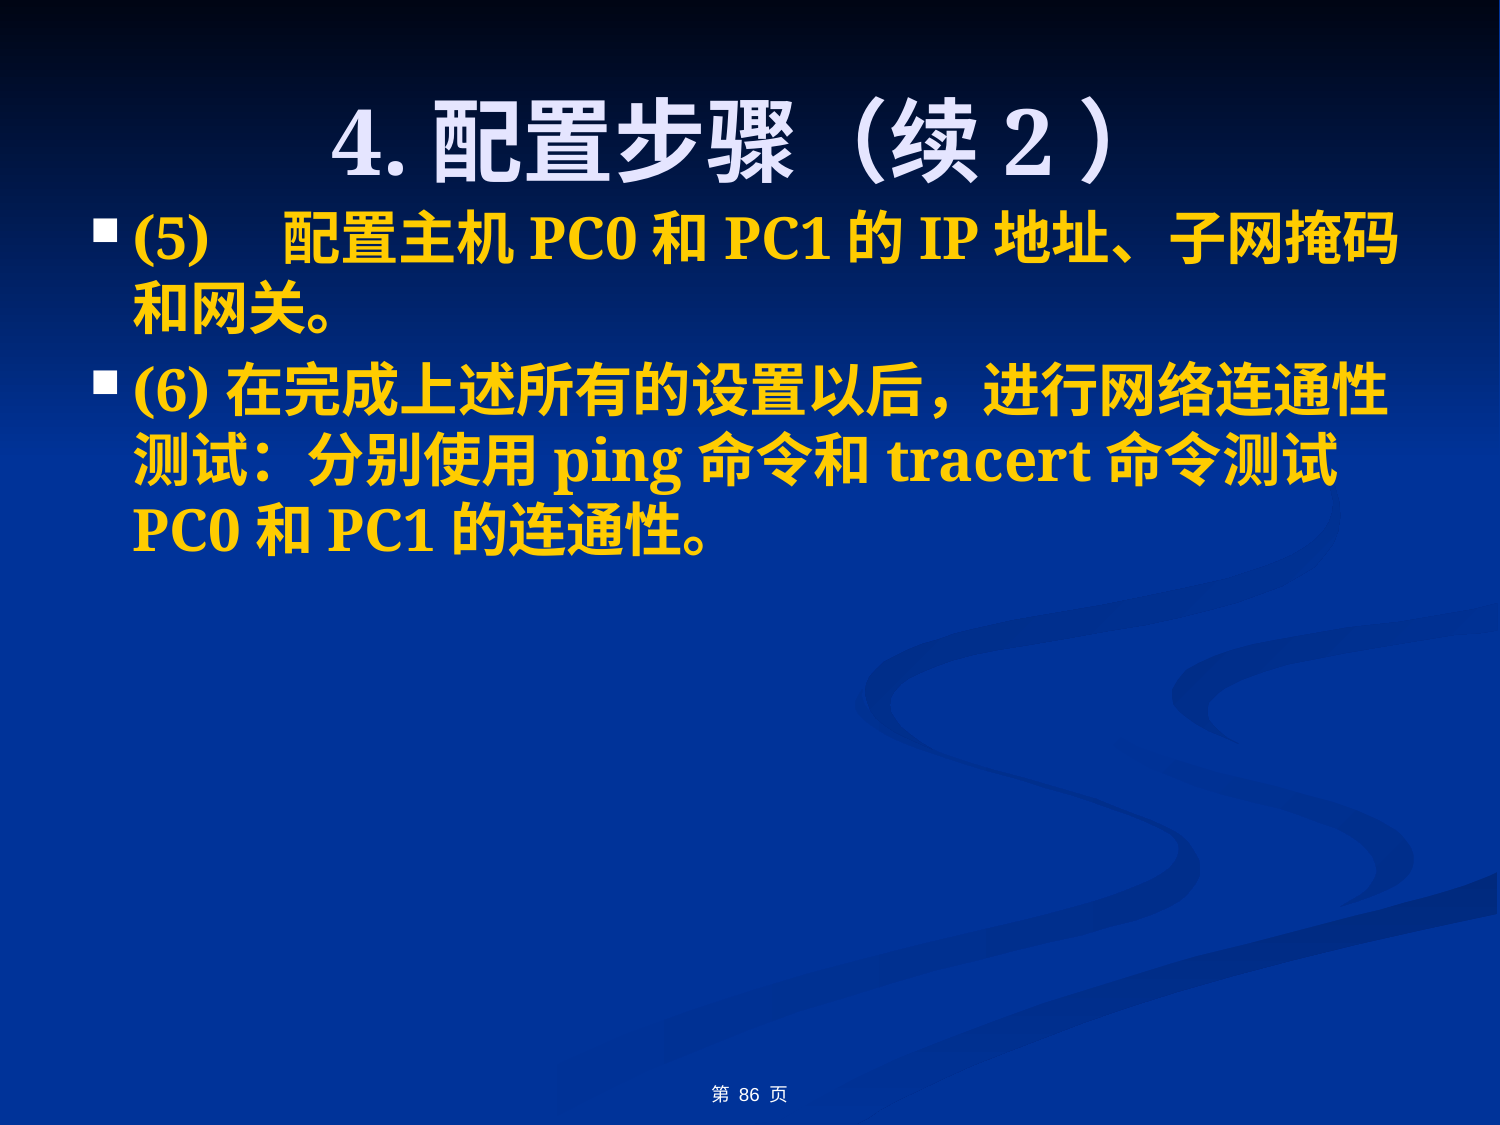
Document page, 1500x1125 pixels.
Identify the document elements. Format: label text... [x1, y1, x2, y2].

title 4.配置步骤（续2） [75, 45, 1425, 193]
list (5) 配置主机PC0和PC1的IP地址、子网掩码和网关。 (6)在完成上述所有的设置以后，进行网络连通性测试：分别使用ping命令和tracert命令测试PC0和PC1的连通性。 [75, 193, 1425, 936]
footer 第 86 页 [512, 1034, 988, 1113]
